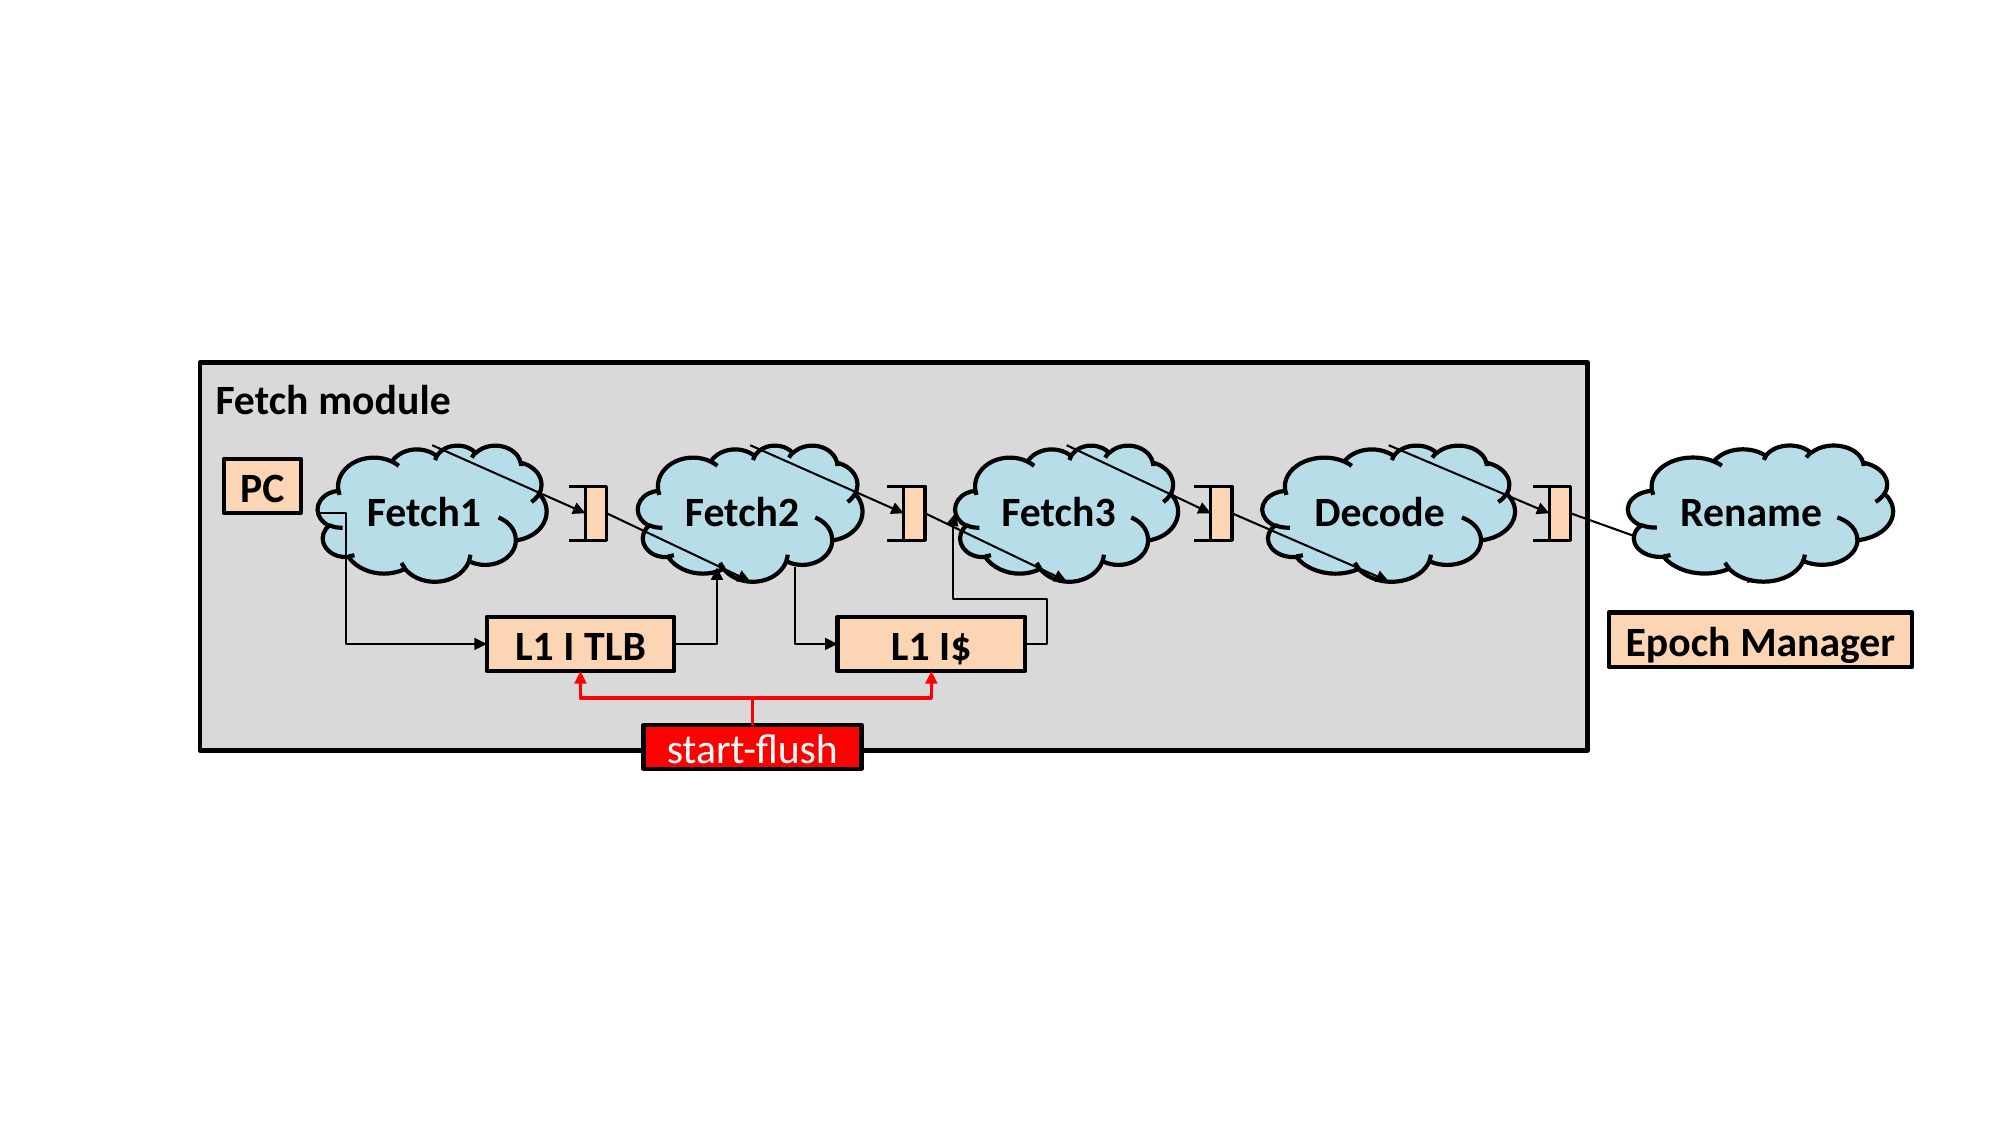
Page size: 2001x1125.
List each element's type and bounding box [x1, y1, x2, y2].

text_box [199, 362, 1913, 769]
